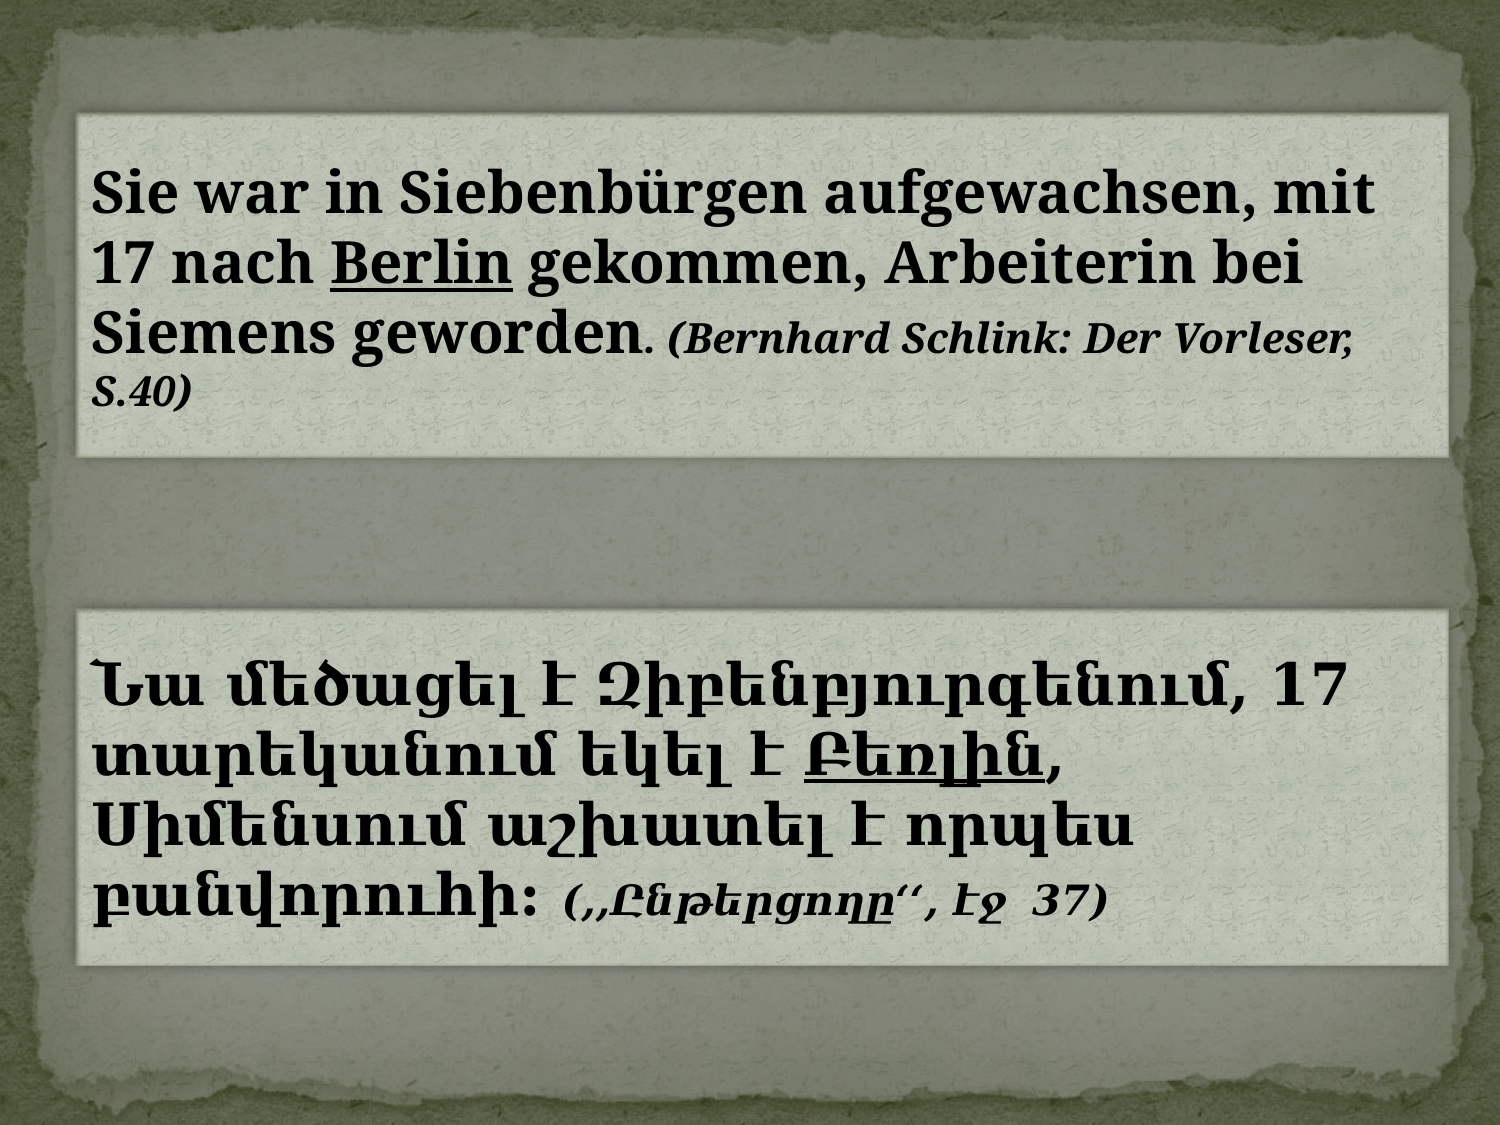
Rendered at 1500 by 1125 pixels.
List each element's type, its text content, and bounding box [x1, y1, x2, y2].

text_box Sie war in Siebenbürgen aufgewachsen, mit 17 nach Berlin gekommen, Arbeiterin bei Siemens geworden. (Bernhard Schlink: Der Vorleser, S.40) [81, 118, 1446, 454]
text_box Նա մեծացել է Զիբենբյուրգենում, 17 տարեկանում եկել է Բեռլին, Սիմենսում աշխատել է որպես բանվորուհի: (,,Ընթերցողը‘‘, էջ 37) [81, 614, 1445, 963]
